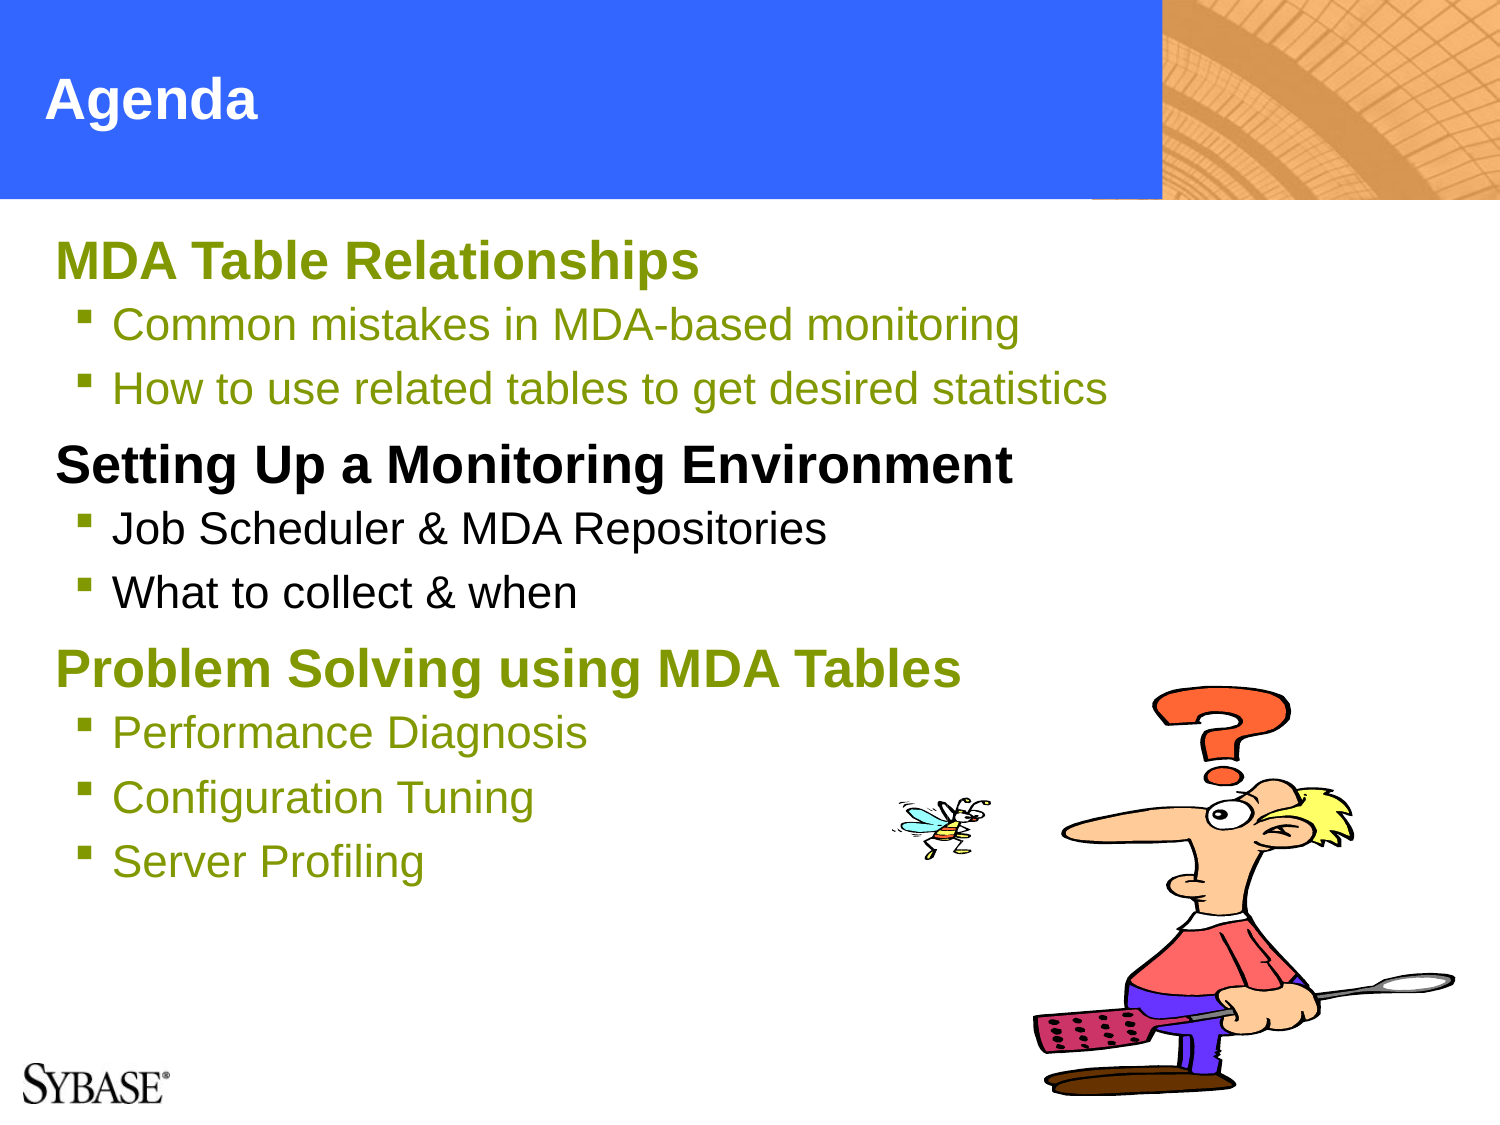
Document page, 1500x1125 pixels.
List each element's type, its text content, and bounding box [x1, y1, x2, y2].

picture [891, 678, 1466, 1097]
title Agenda [28, 1, 1161, 190]
picture [23, 1063, 170, 1104]
list MDA Table Relationships Common mistakes in MDA-based monitoring How to use related tables to get desired statistics Setting Up a Monitoring Environment Job Scheduler & MDA Repositories What to collect & when Problem Solving using MDA Tables Performance Diagnosis Configuration Tuning Server Profiling [40, 217, 1463, 1097]
picture [1163, 0, 1500, 200]
